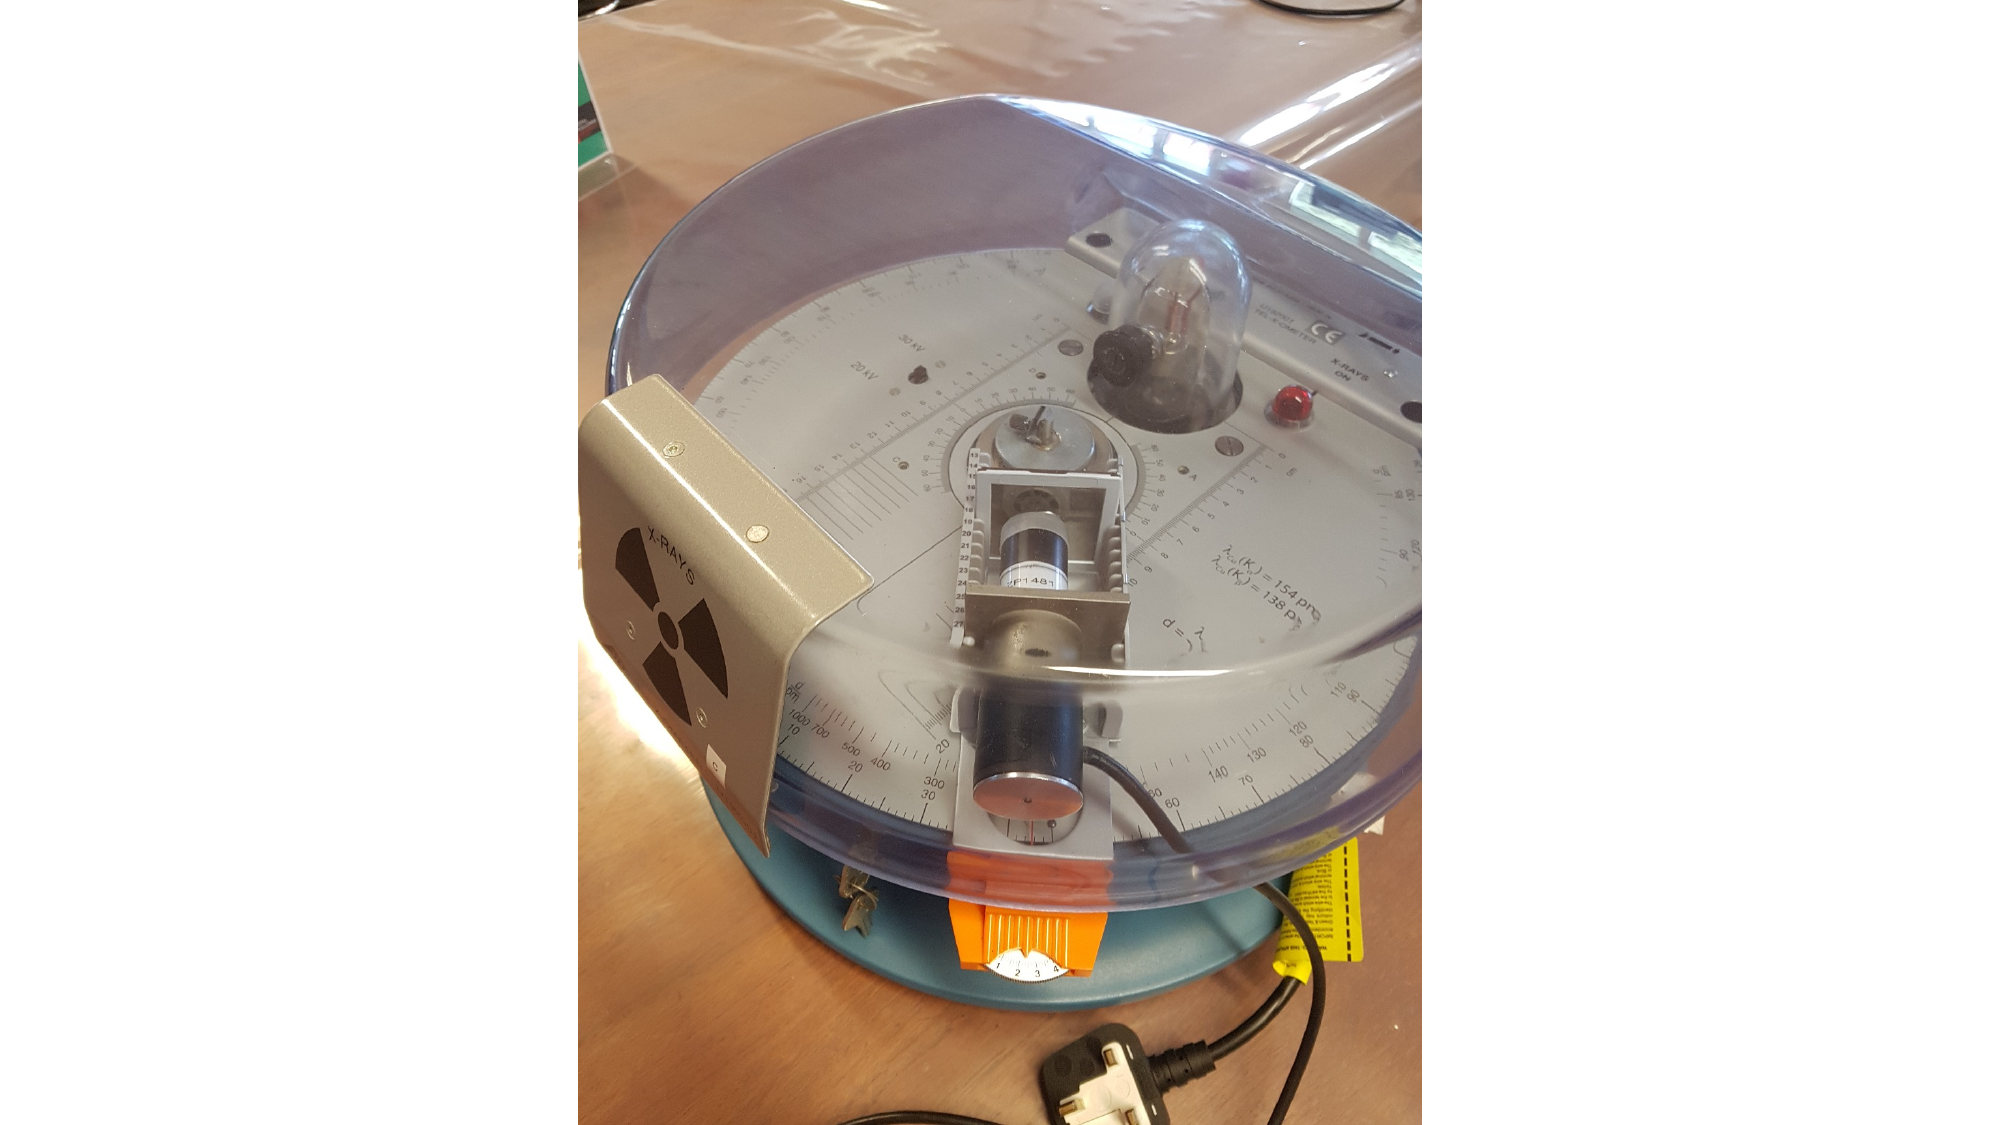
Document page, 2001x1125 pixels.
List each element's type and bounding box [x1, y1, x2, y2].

picture [578, 0, 1422, 1125]
